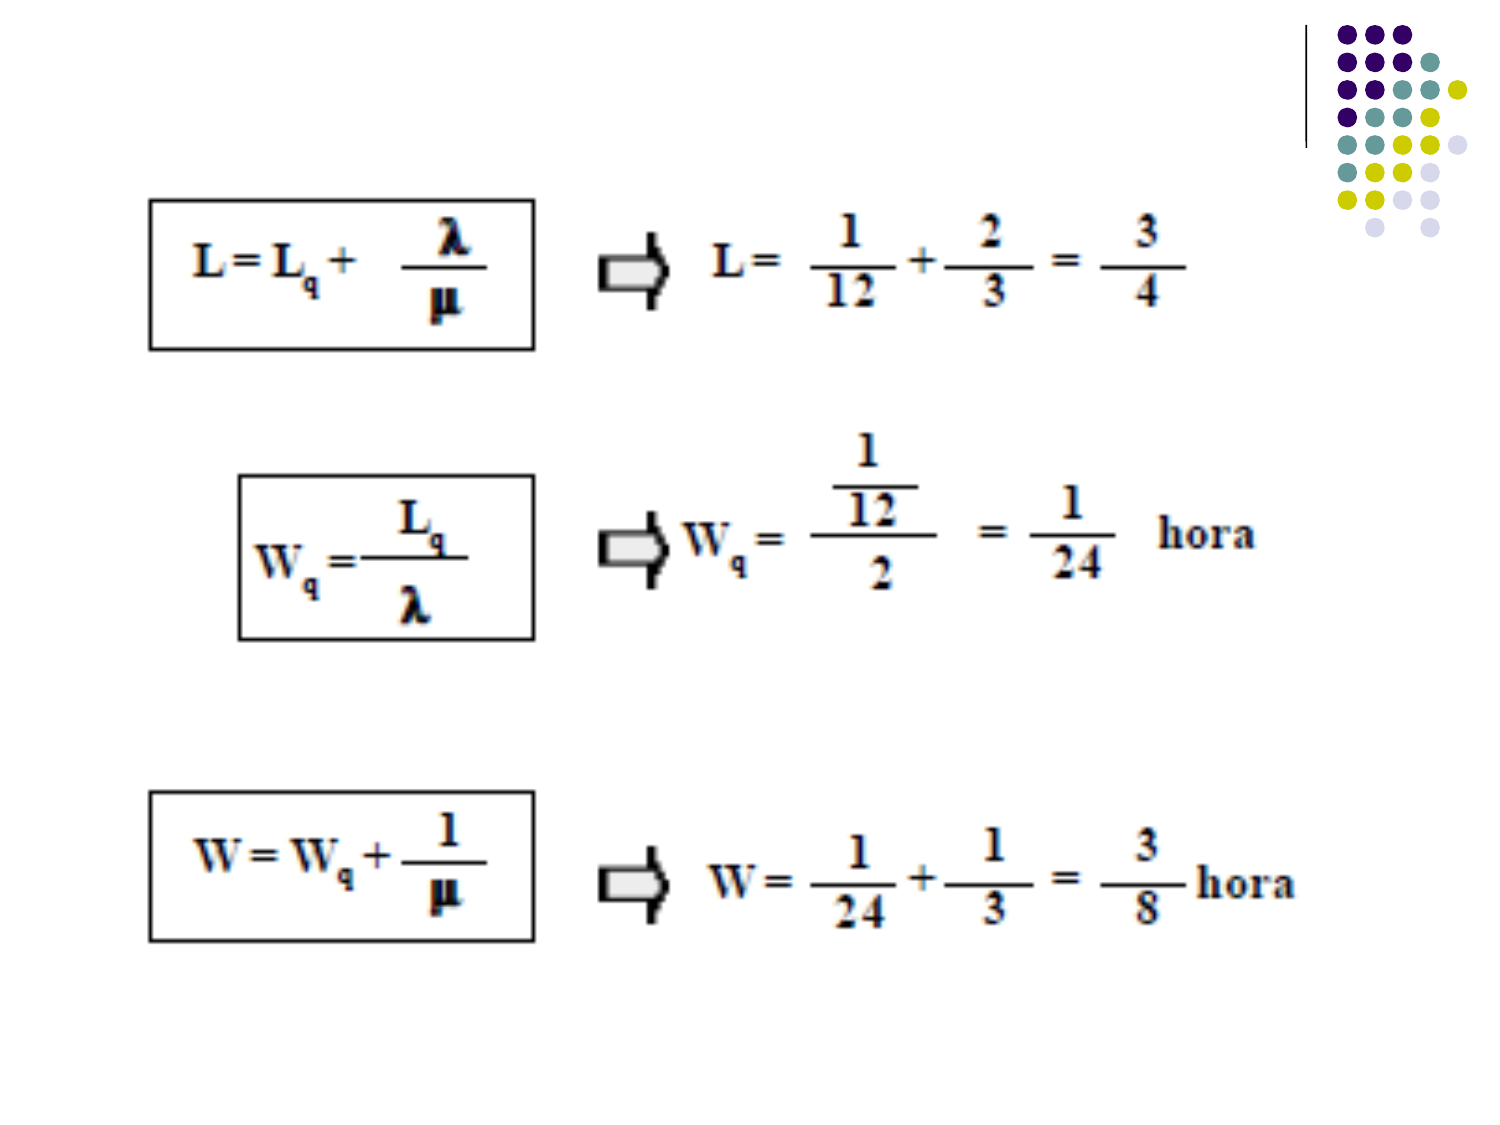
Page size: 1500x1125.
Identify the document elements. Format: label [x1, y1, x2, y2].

picture [135, 148, 1325, 1000]
